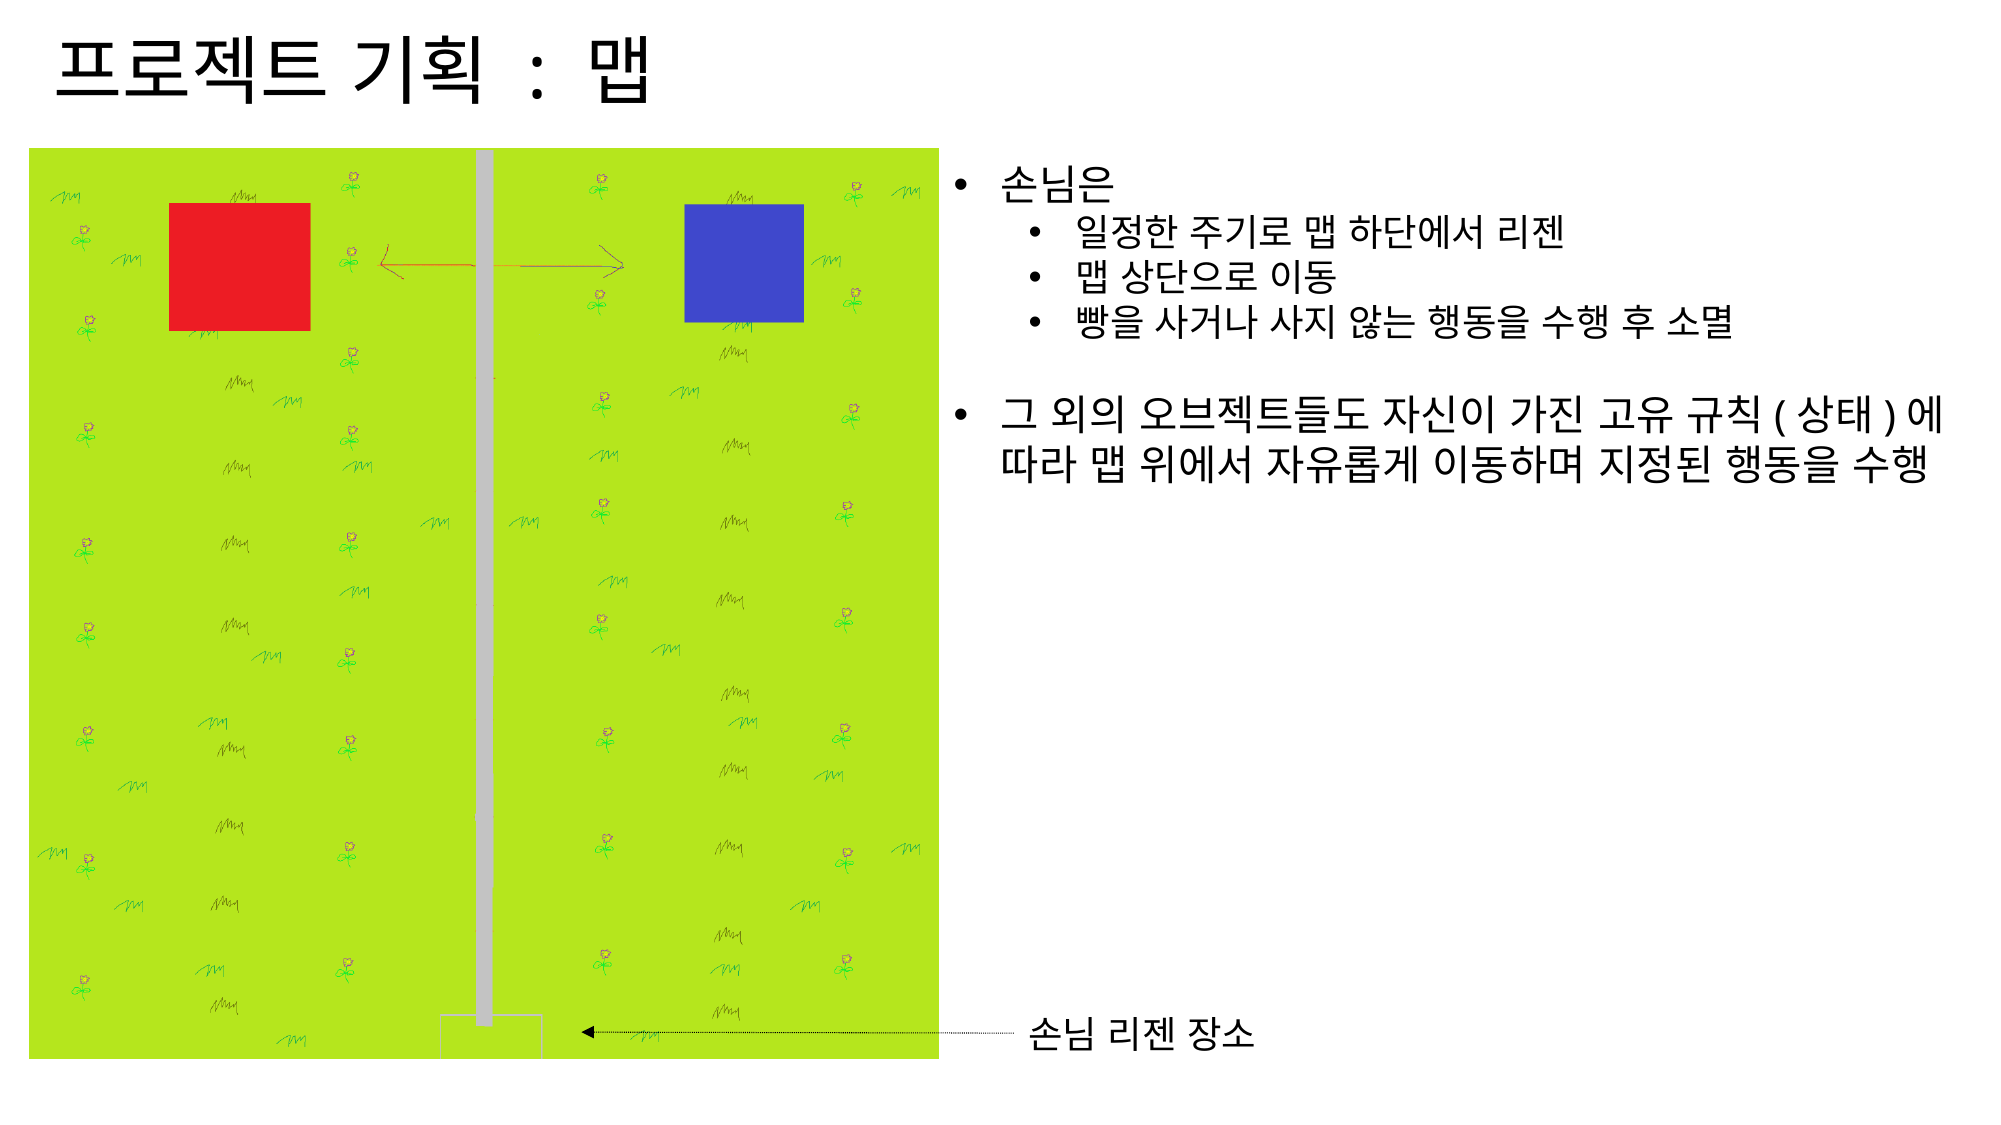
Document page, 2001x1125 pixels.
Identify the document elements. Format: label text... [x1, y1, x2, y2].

title 프로젝트 기획 : 맵 [0, 0, 1725, 149]
text_box 손님은 일정한 주기로 맵 하단에서 리젠 맵 상단으로 이동 빵을 사거나 사지 않는 행동을 수행 후 소멸 그 외의 오브젝트들도 자신이 가진 고유 규칙(상태)에 따라 맵 위에서 자유롭게 이동하며 지정된 행동을 수행 [940, 151, 2000, 497]
text_box 손님 리젠 장소 [1013, 1003, 1272, 1063]
picture [29, 148, 940, 1059]
